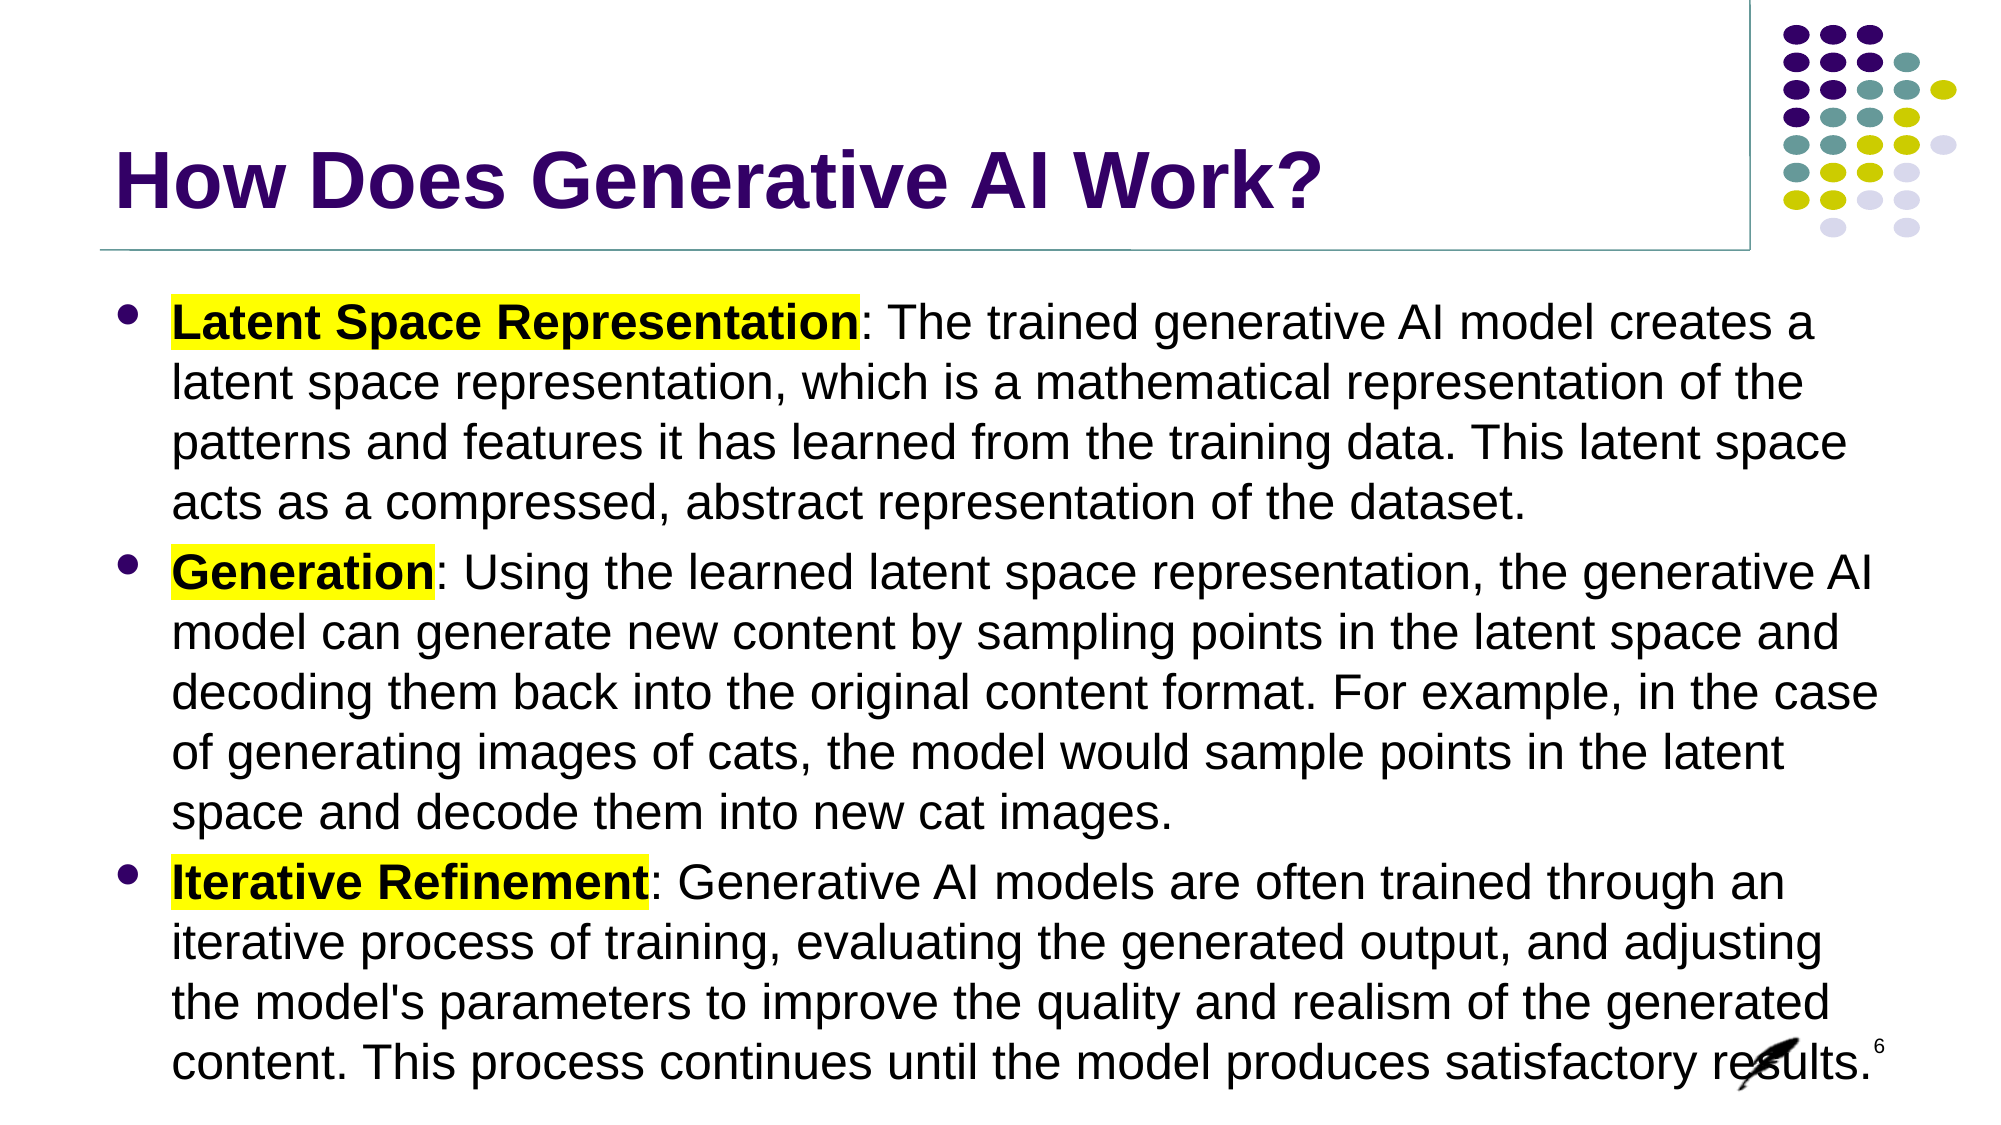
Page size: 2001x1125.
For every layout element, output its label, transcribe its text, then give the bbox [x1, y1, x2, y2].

list Latent Space Representation: The trained generative AI model creates a latent space representation, which is a mathematical representation of the patterns and features it has learned from the training data. This latent space acts as a compressed, abstract representation of the dataset. Generation: Using the learned latent space representation, the generative AI model can generate new content by sampling points in the latent space and decoding them back into the original content format. For example, in the case of generating images of cats, the model would sample points in the latent space and decode them into new cat images. Iterative Refinement: Generative AI models are often trained through an iterative process of training, evaluating the generated output, and adjusting the model's parameters to improve the quality and realism of the generated content. This process continues until the model produces satisfactory results. [99, 282, 1900, 1006]
title How Does Generative AI Work? [99, 20, 1750, 233]
slide_number 6 [1433, 1025, 1900, 1100]
